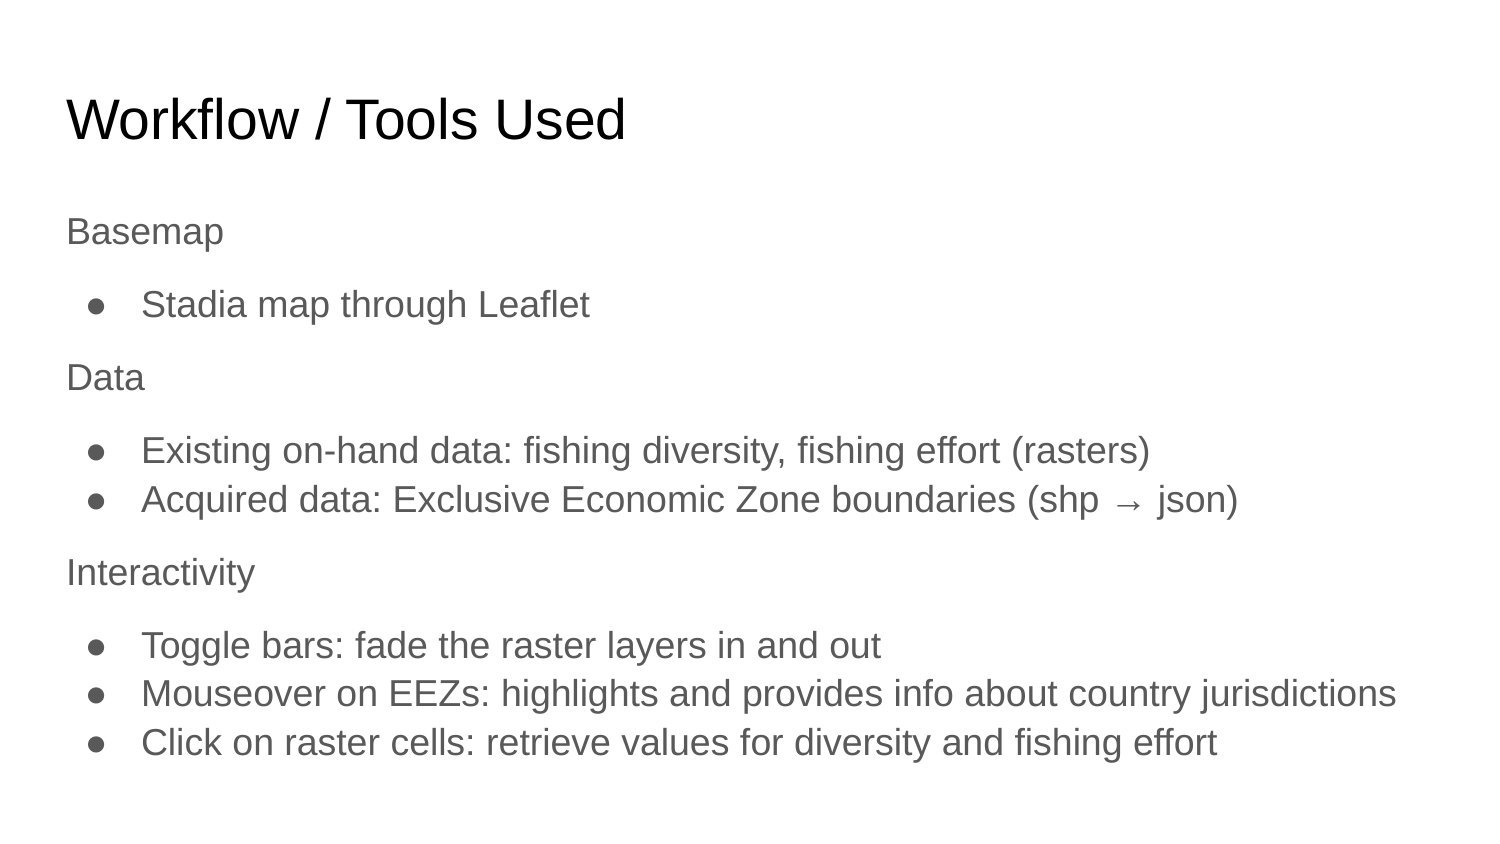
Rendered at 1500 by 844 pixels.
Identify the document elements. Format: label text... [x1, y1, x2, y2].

title Workflow / Tools Used [51, 72, 1449, 167]
list Basemap Stadia map through Leaflet Data Existing on-hand data: fishing diversity, fishing effort (rasters) Acquired data: Exclusive Economic Zone boundaries (shp → json) Interactivity Toggle bars: fade the raster layers in and out Mouseover on EEZs: highlights and provides info about country jurisdictions Click on raster cells: retrieve values for diversity and fishing effort [51, 189, 1449, 824]
